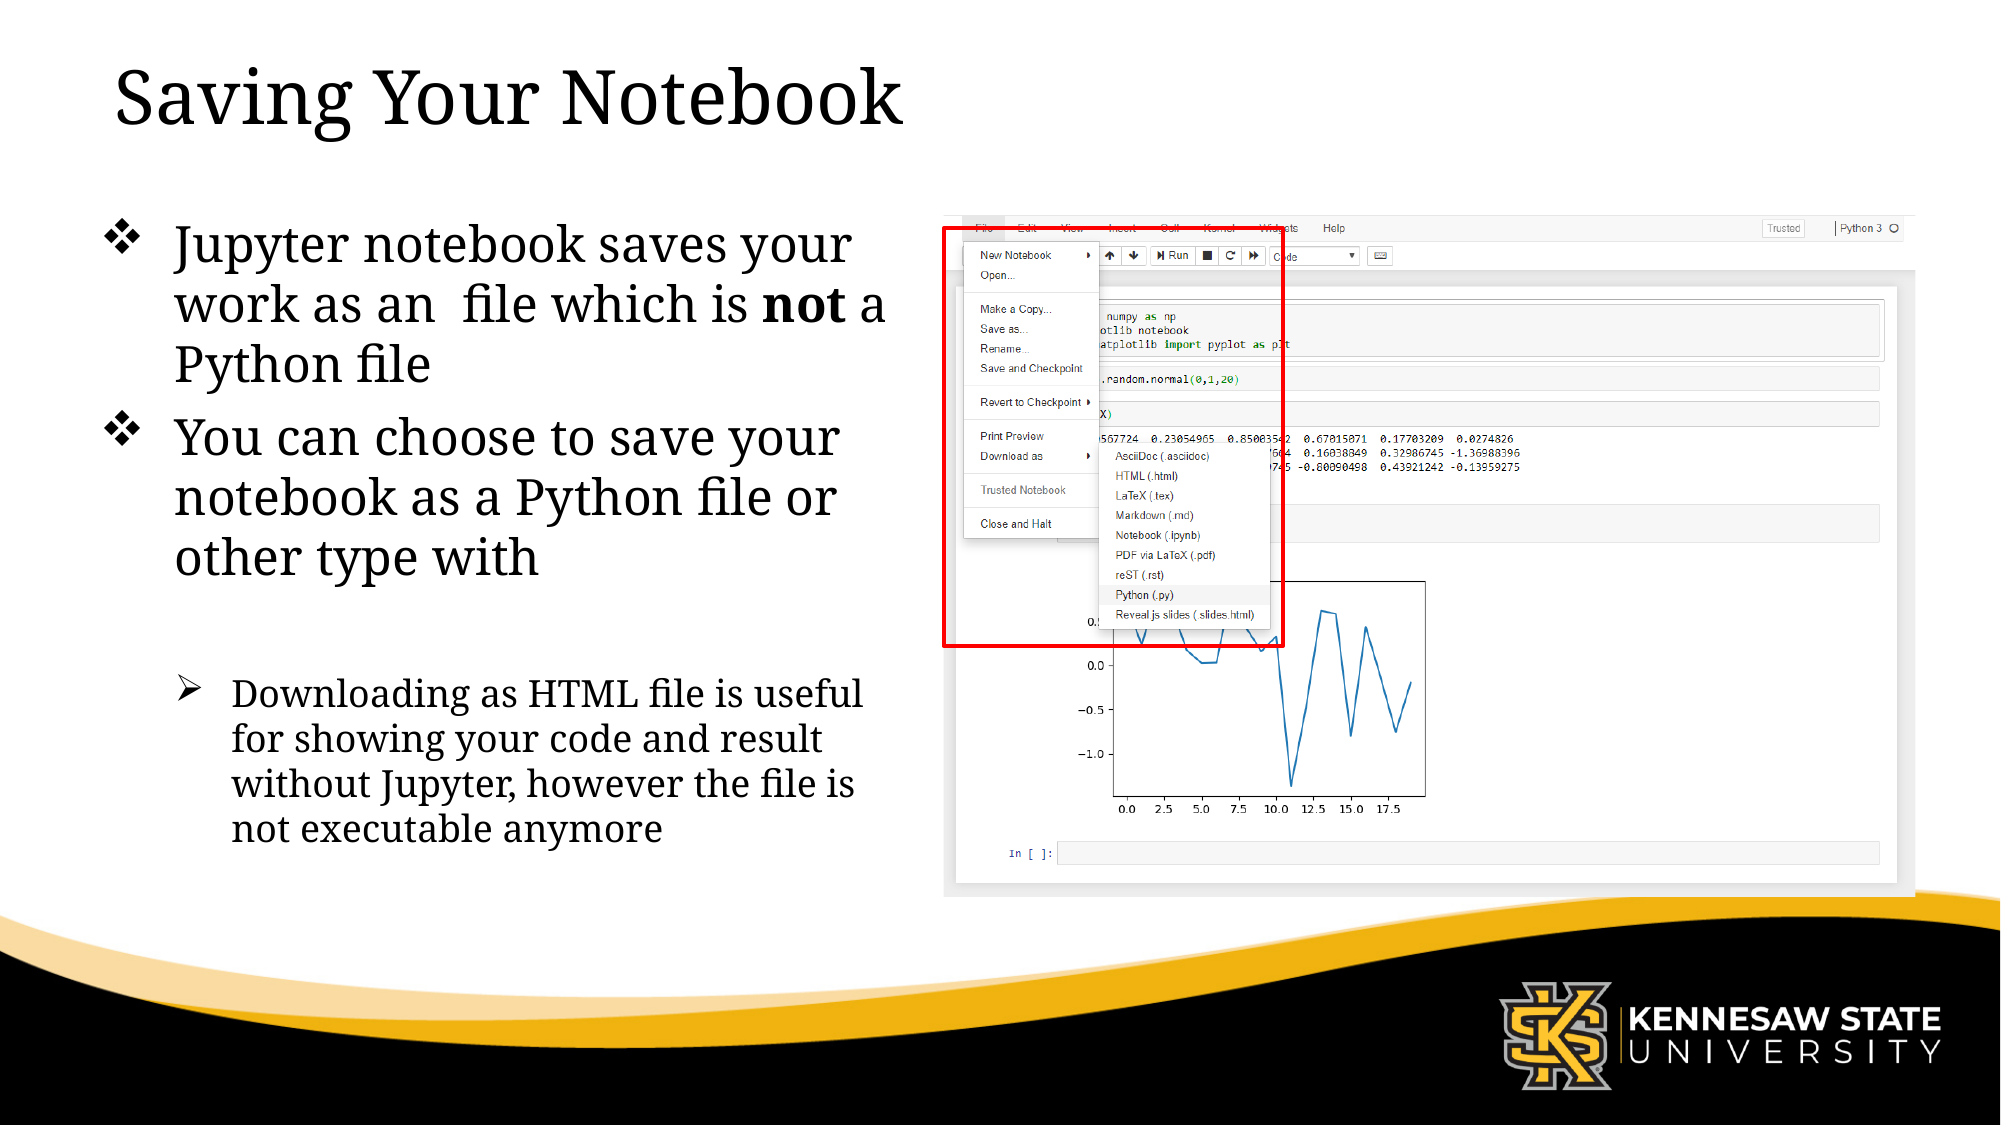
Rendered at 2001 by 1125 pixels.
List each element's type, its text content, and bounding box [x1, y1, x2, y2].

picture [0, 0, 2001, 1125]
title Saving Your Notebook [99, 32, 1899, 184]
